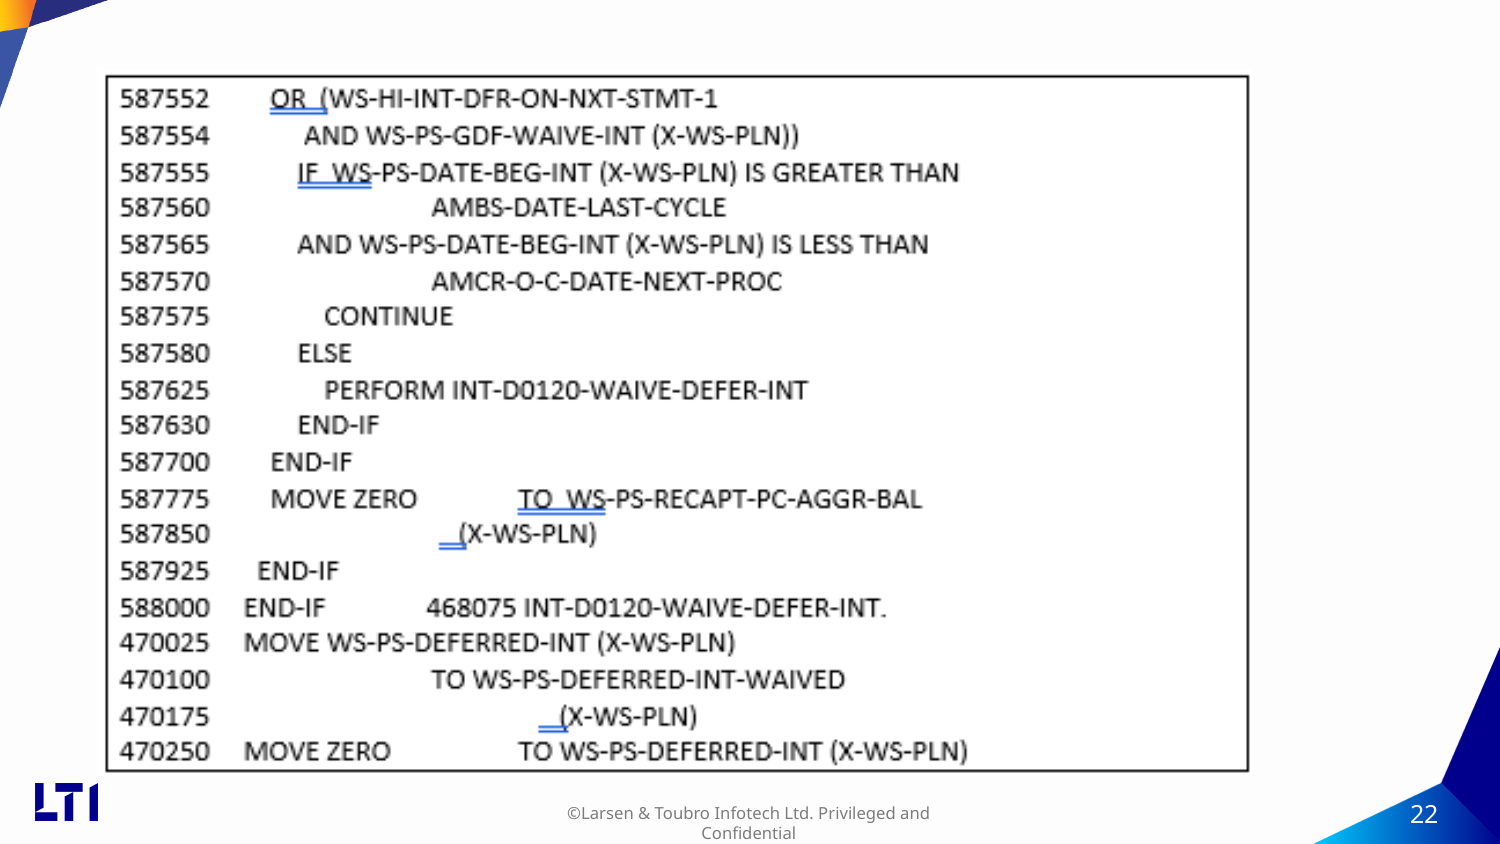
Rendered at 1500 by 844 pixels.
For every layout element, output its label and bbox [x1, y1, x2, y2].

picture [35, 783, 98, 821]
picture [0, 0, 1252, 775]
picture [1310, 640, 1500, 844]
